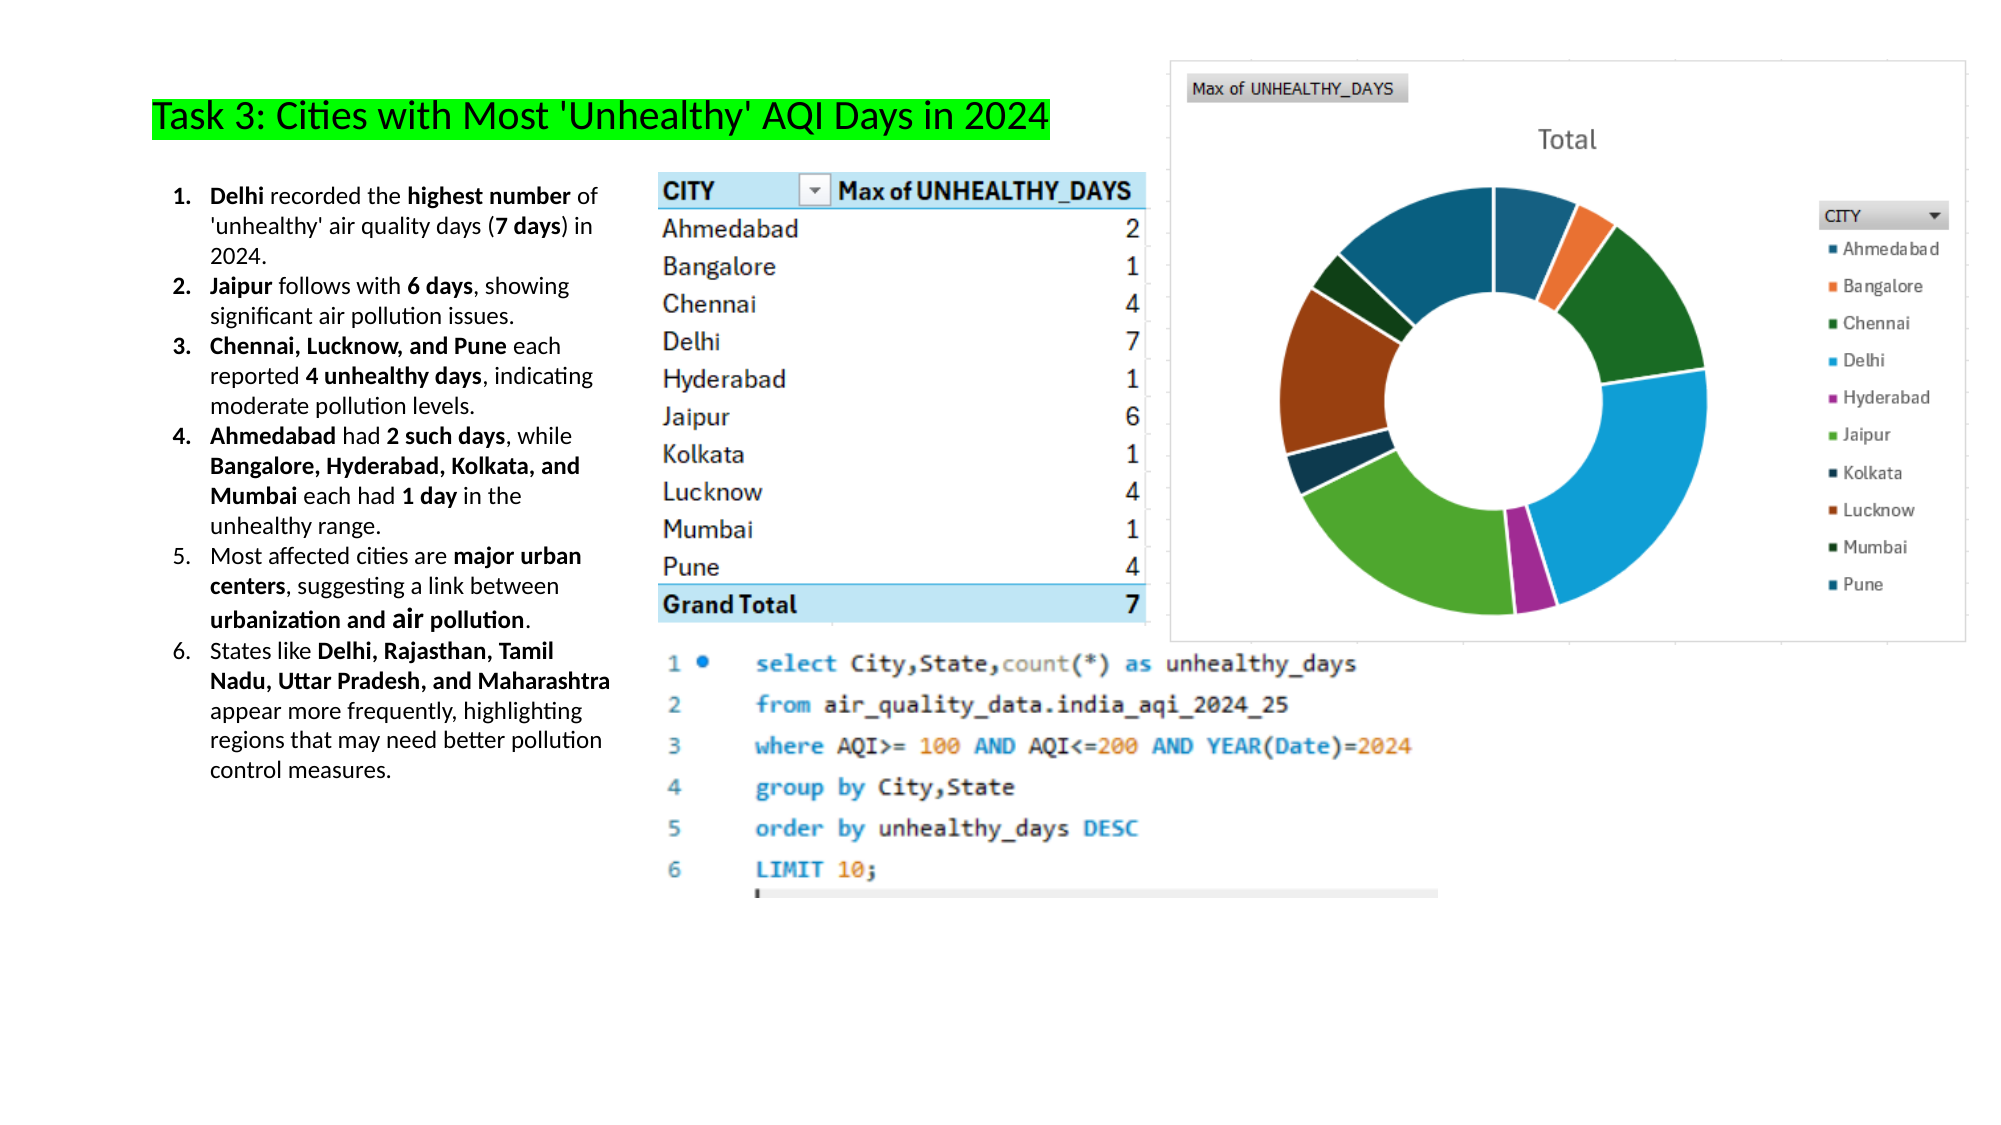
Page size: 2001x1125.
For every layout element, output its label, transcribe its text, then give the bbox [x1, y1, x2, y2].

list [657, 172, 1151, 627]
picture [657, 59, 1969, 899]
title Task 3: Cities with Most 'Unhealthy' AQI Days in 2024 [137, 59, 1088, 173]
text_box Delhi recorded the highest number of 'unhealthy' air quality days (7 days) in 2024. Jaipur follows with 6 days, showing significant air pollution issues. Chennai, Lucknow, and Pune each reported 4 unhealthy days, indicating moderate pollution levels. Ahmedabad had 2 such days, while Bangalore, Hyderabad, Kolkata, and Mumbai each had 1 day in the unhealthy range. Most affected cities are major urban centers, suggesting a link between urbanization and air pollution. States like Delhi, Rajasthan, Tamil Nadu, Uttar Pradesh, and Maharashtra appear more frequently, highlighting regions that may need better pollution control measures. [157, 172, 635, 792]
